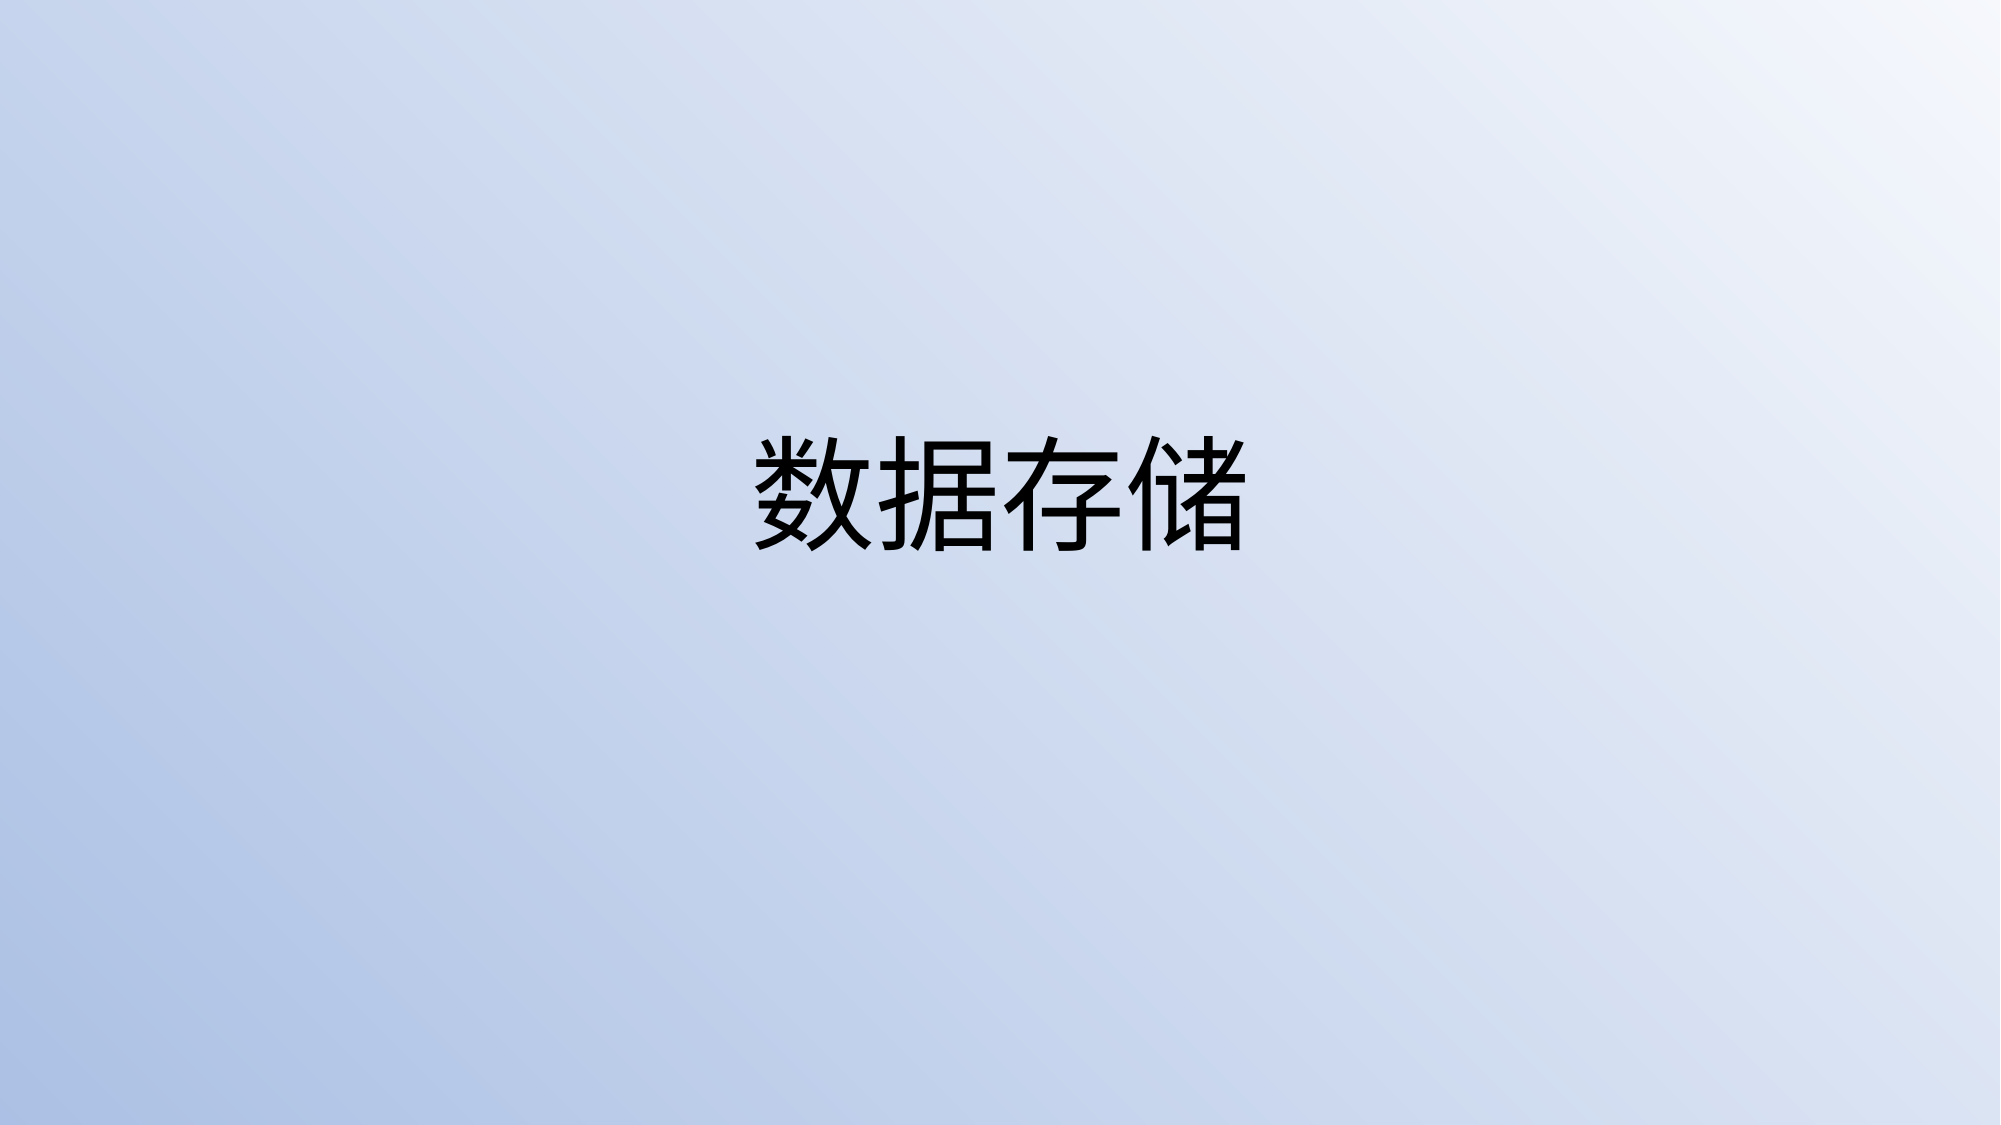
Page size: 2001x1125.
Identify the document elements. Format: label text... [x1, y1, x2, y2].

title 数据存储 [249, 184, 1750, 576]
